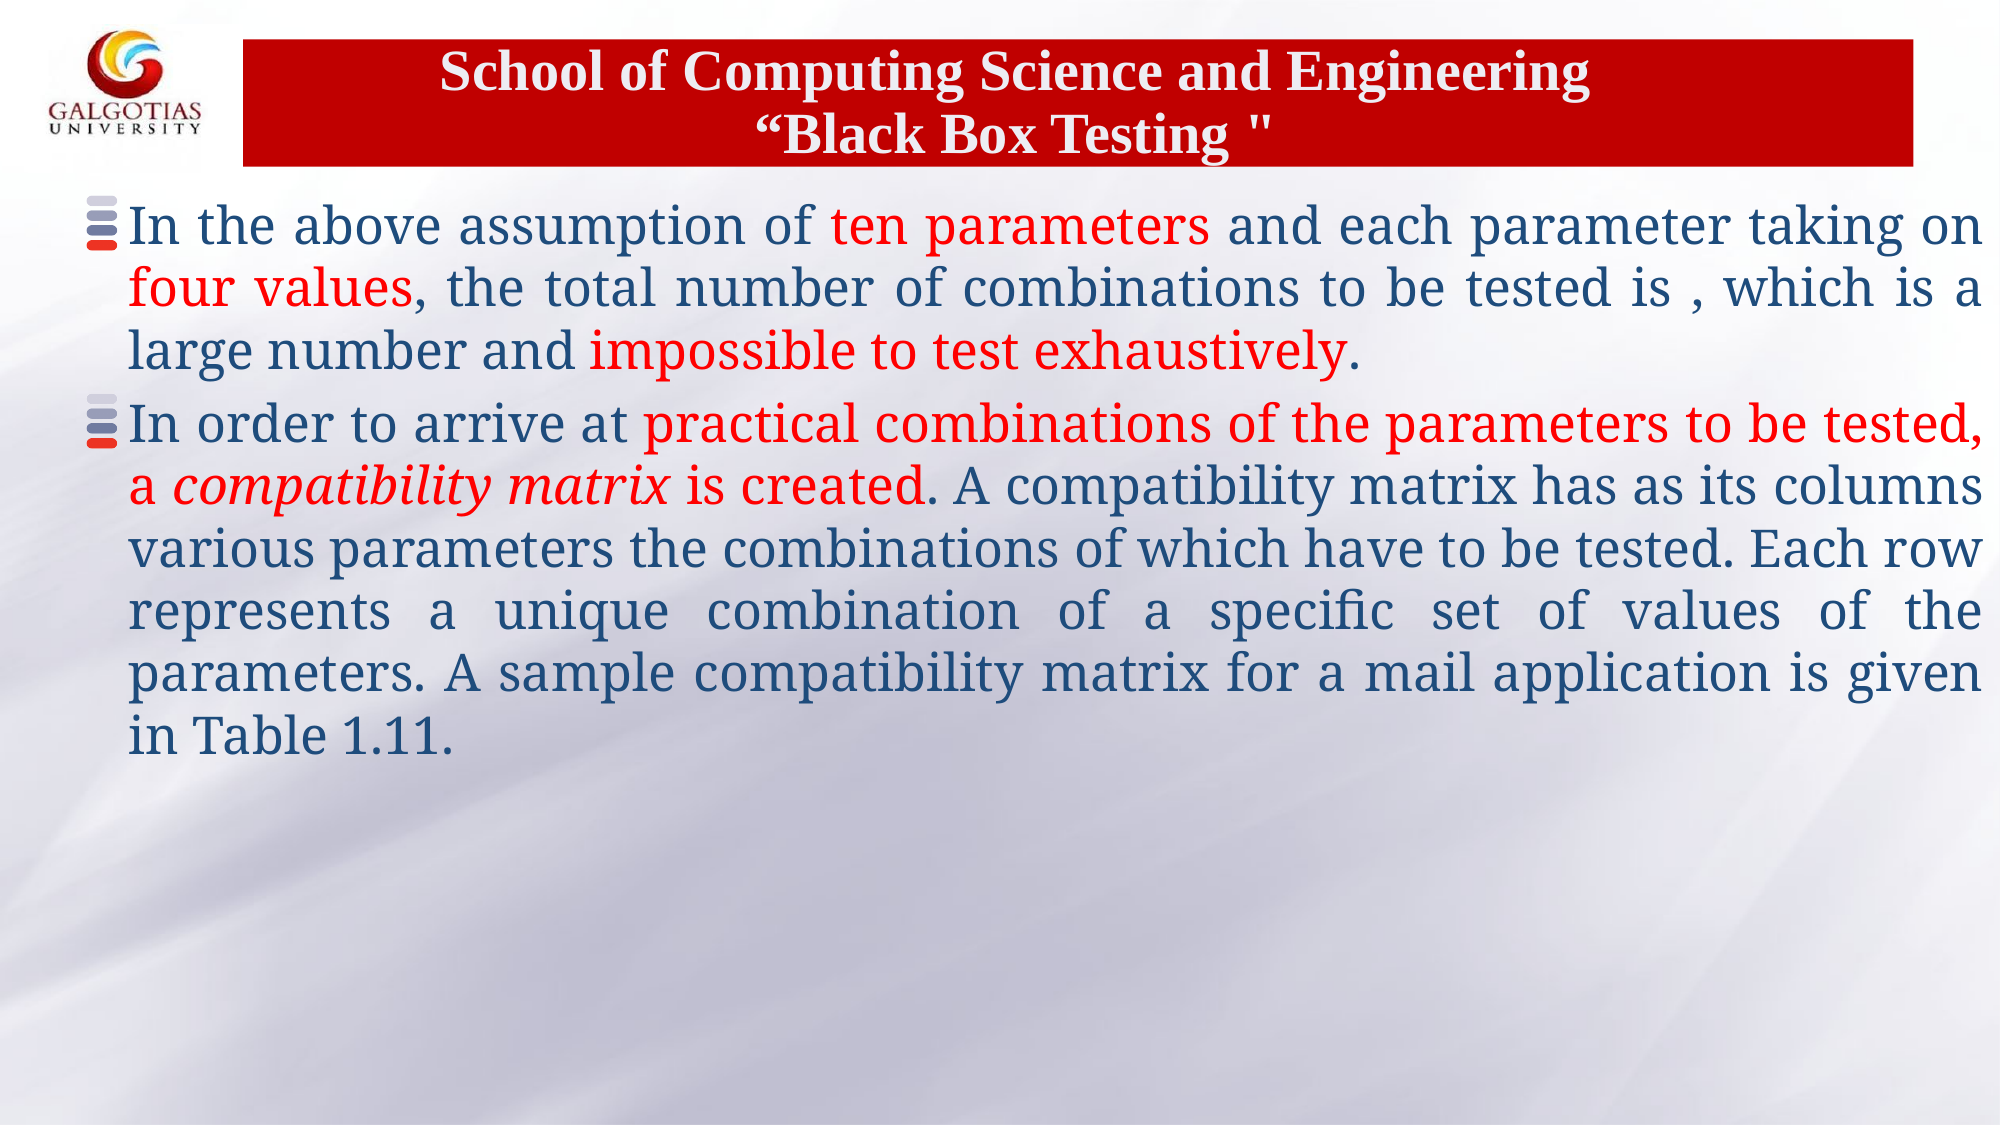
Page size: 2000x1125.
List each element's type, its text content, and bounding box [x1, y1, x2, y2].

title School of Computing Science and Engineering “Black Box Testing " [248, 39, 1914, 167]
picture [0, 0, 2000, 1125]
